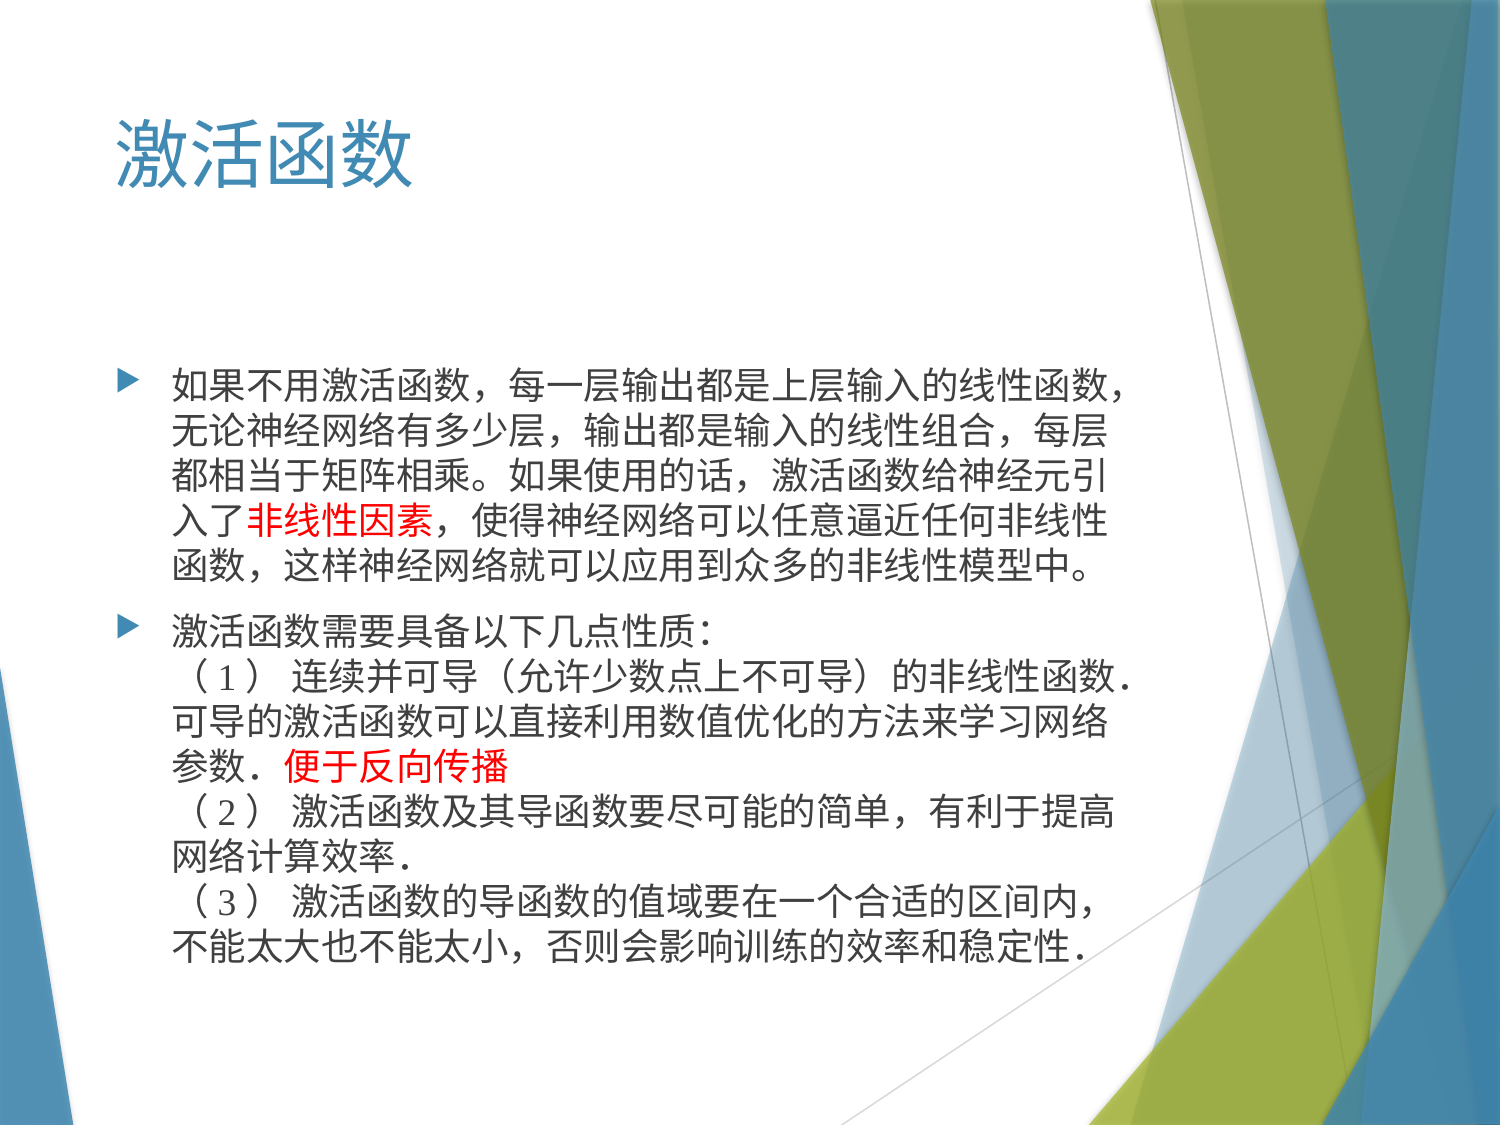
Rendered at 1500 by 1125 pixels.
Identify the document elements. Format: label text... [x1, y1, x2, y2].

title 激活函数 [99, 99, 1142, 317]
list 如果不用激活函数，每一层输出都是上层输入的线性函数，无论神经网络有多少层，输出都是输入的线性组合，每层都相当于矩阵相乘。如果使用的话，激活函数给神经元引入了非线性因素，使得神经网络可以任意逼近任何非线性函数，这样神经网络就可以应用到众多的非线性模型中。 激活函数需要具备以下几点性质： （1） 连续并可导（允许少数点上不可导）的非线性函数．可导的激活函数可以直接利用数值优化的方法来学习网络参数．便于反向传播 （2） 激活函数及其导函数要尽可能的简单，有利于提高网络计算效率． （3） 激活函数的导函数的值域要在一个合适的区间内，不能太大也不能太小，否则会影响训练的效率和稳定性． [99, 354, 1142, 992]
